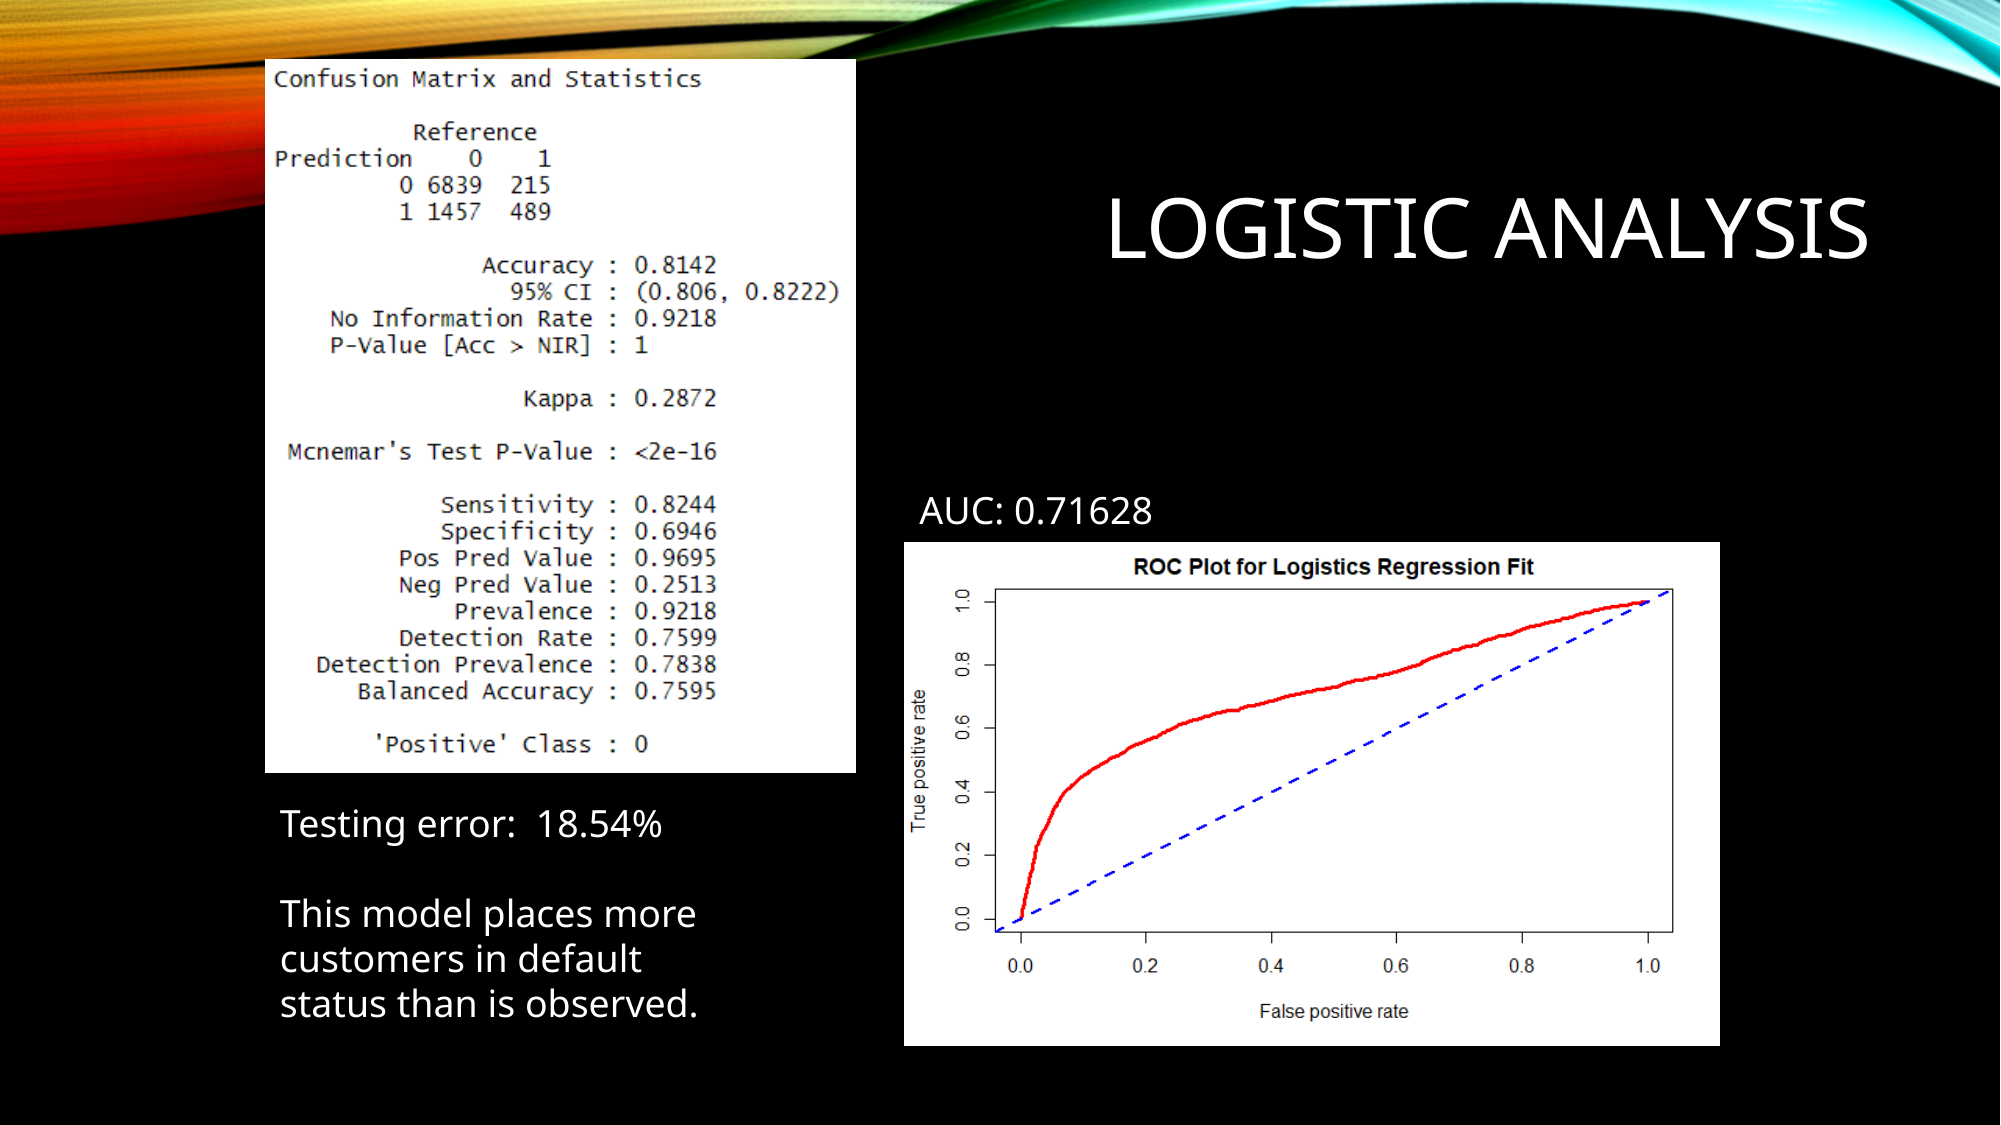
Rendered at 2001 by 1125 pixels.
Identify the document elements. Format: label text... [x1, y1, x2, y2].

title Logistic Analysis [857, 125, 1888, 338]
picture [904, 541, 1721, 1046]
text_box Testing error: 18.54% This model places more customers in default status than is observed. [265, 792, 759, 1033]
picture [0, 0, 2000, 773]
text_box AUC: 0.71628 [904, 479, 1285, 540]
